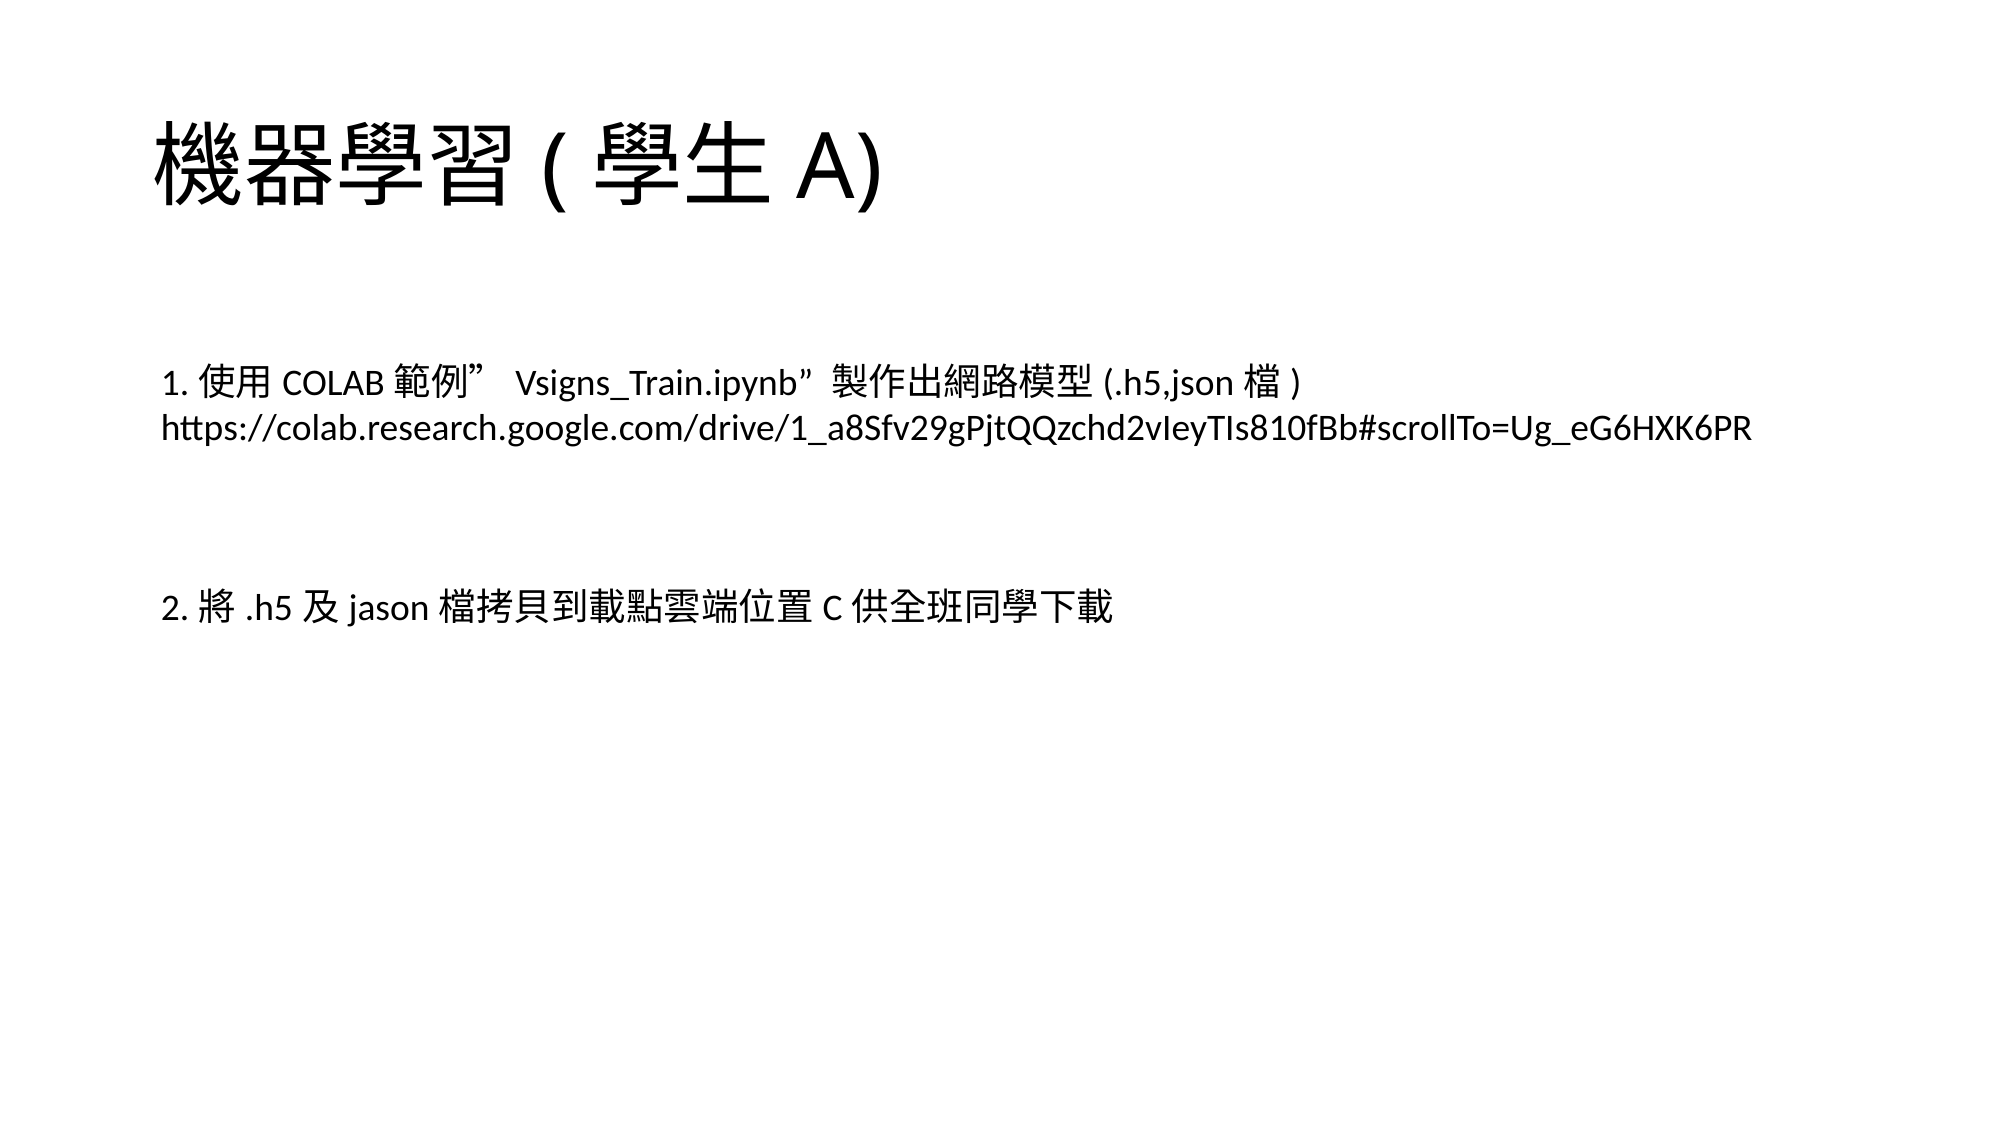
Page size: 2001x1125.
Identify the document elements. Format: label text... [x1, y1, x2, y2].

title 機器學習(學生A) [137, 59, 1863, 278]
text_box 1.使用COLAB範例”Vsigns_Train.ipynb” 製作出網路模型(.h5,json檔) https://colab.research.google.com/drive/1_a8Sfv29gPjtQQzchd2vIeyTIs810fBb#scrollTo=Ug_eG6HXK6PR 2.將.h5及jason檔拷貝到載點雲端位置C供全班同學下載 [146, 350, 1770, 636]
